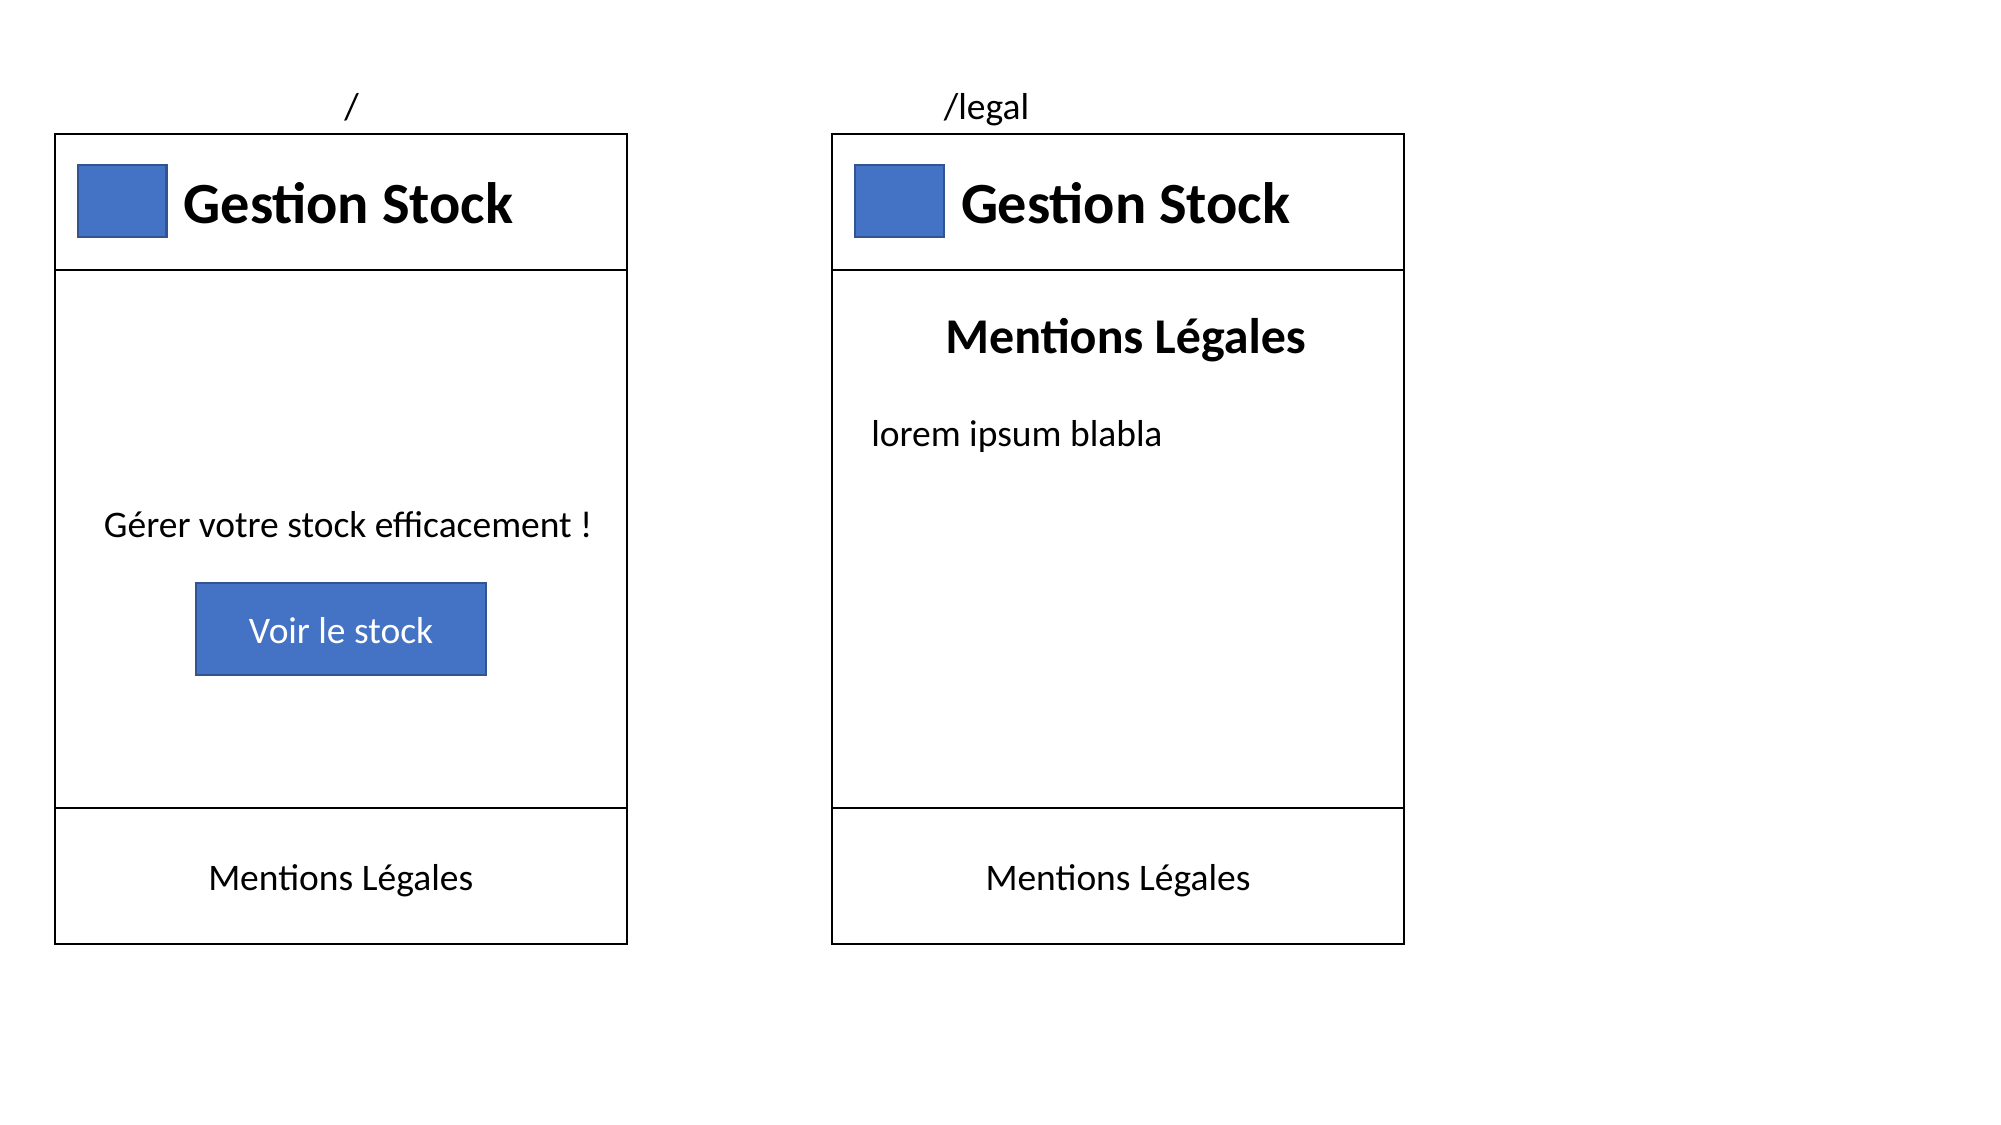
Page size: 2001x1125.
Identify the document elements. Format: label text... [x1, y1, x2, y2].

text_box [54, 271, 628, 807]
text_box /legal [929, 74, 1045, 135]
text_box Voir le stock [195, 582, 487, 676]
text_box [831, 271, 1405, 807]
text_box Gérer votre stock efficacement ! [89, 492, 608, 553]
text_box [54, 133, 628, 271]
text_box Gestion Stock [946, 158, 1306, 244]
text_box Gestion Stock [169, 158, 529, 244]
text_box Mentions Légales [930, 296, 1322, 371]
text_box [854, 164, 945, 238]
text_box Mentions Légales [831, 807, 1405, 945]
text_box [77, 164, 168, 238]
text_box / [329, 74, 374, 135]
text_box [831, 133, 1405, 271]
text_box lorem ipsum blabla [856, 401, 1178, 462]
text_box Mentions Légales [54, 807, 628, 945]
